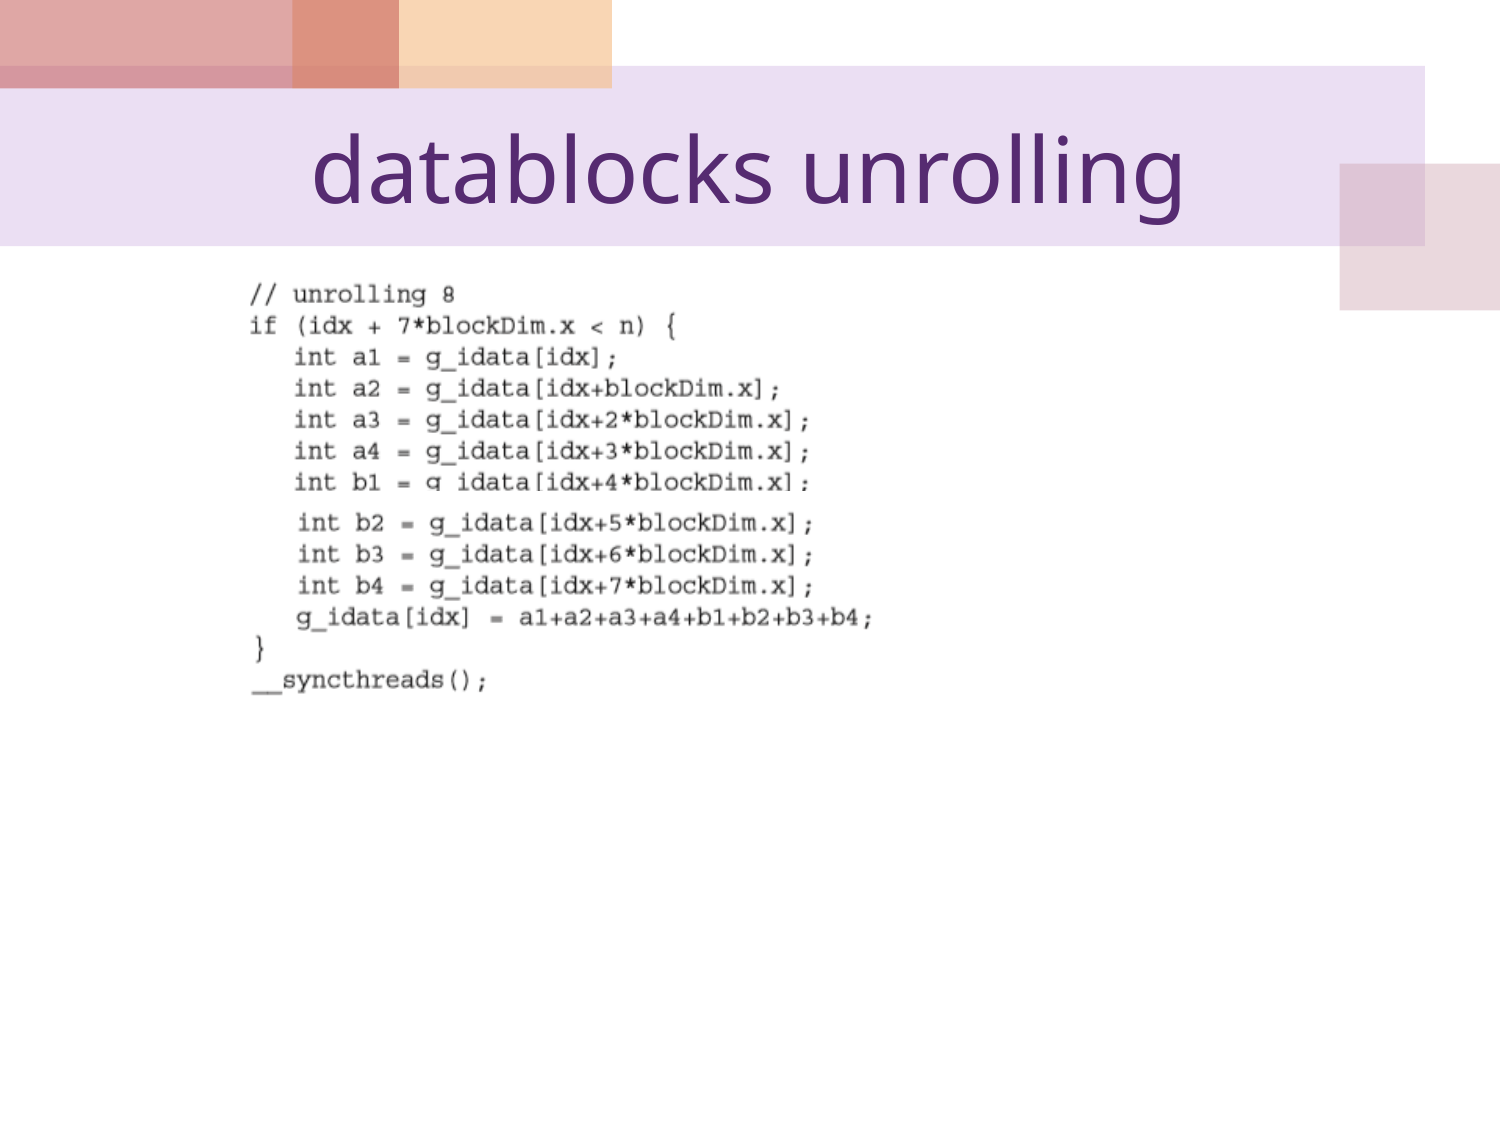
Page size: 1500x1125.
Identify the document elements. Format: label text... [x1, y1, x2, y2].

title datablocks unrolling [75, 88, 1425, 247]
picture [218, 266, 1221, 711]
list [75, 262, 1425, 1005]
